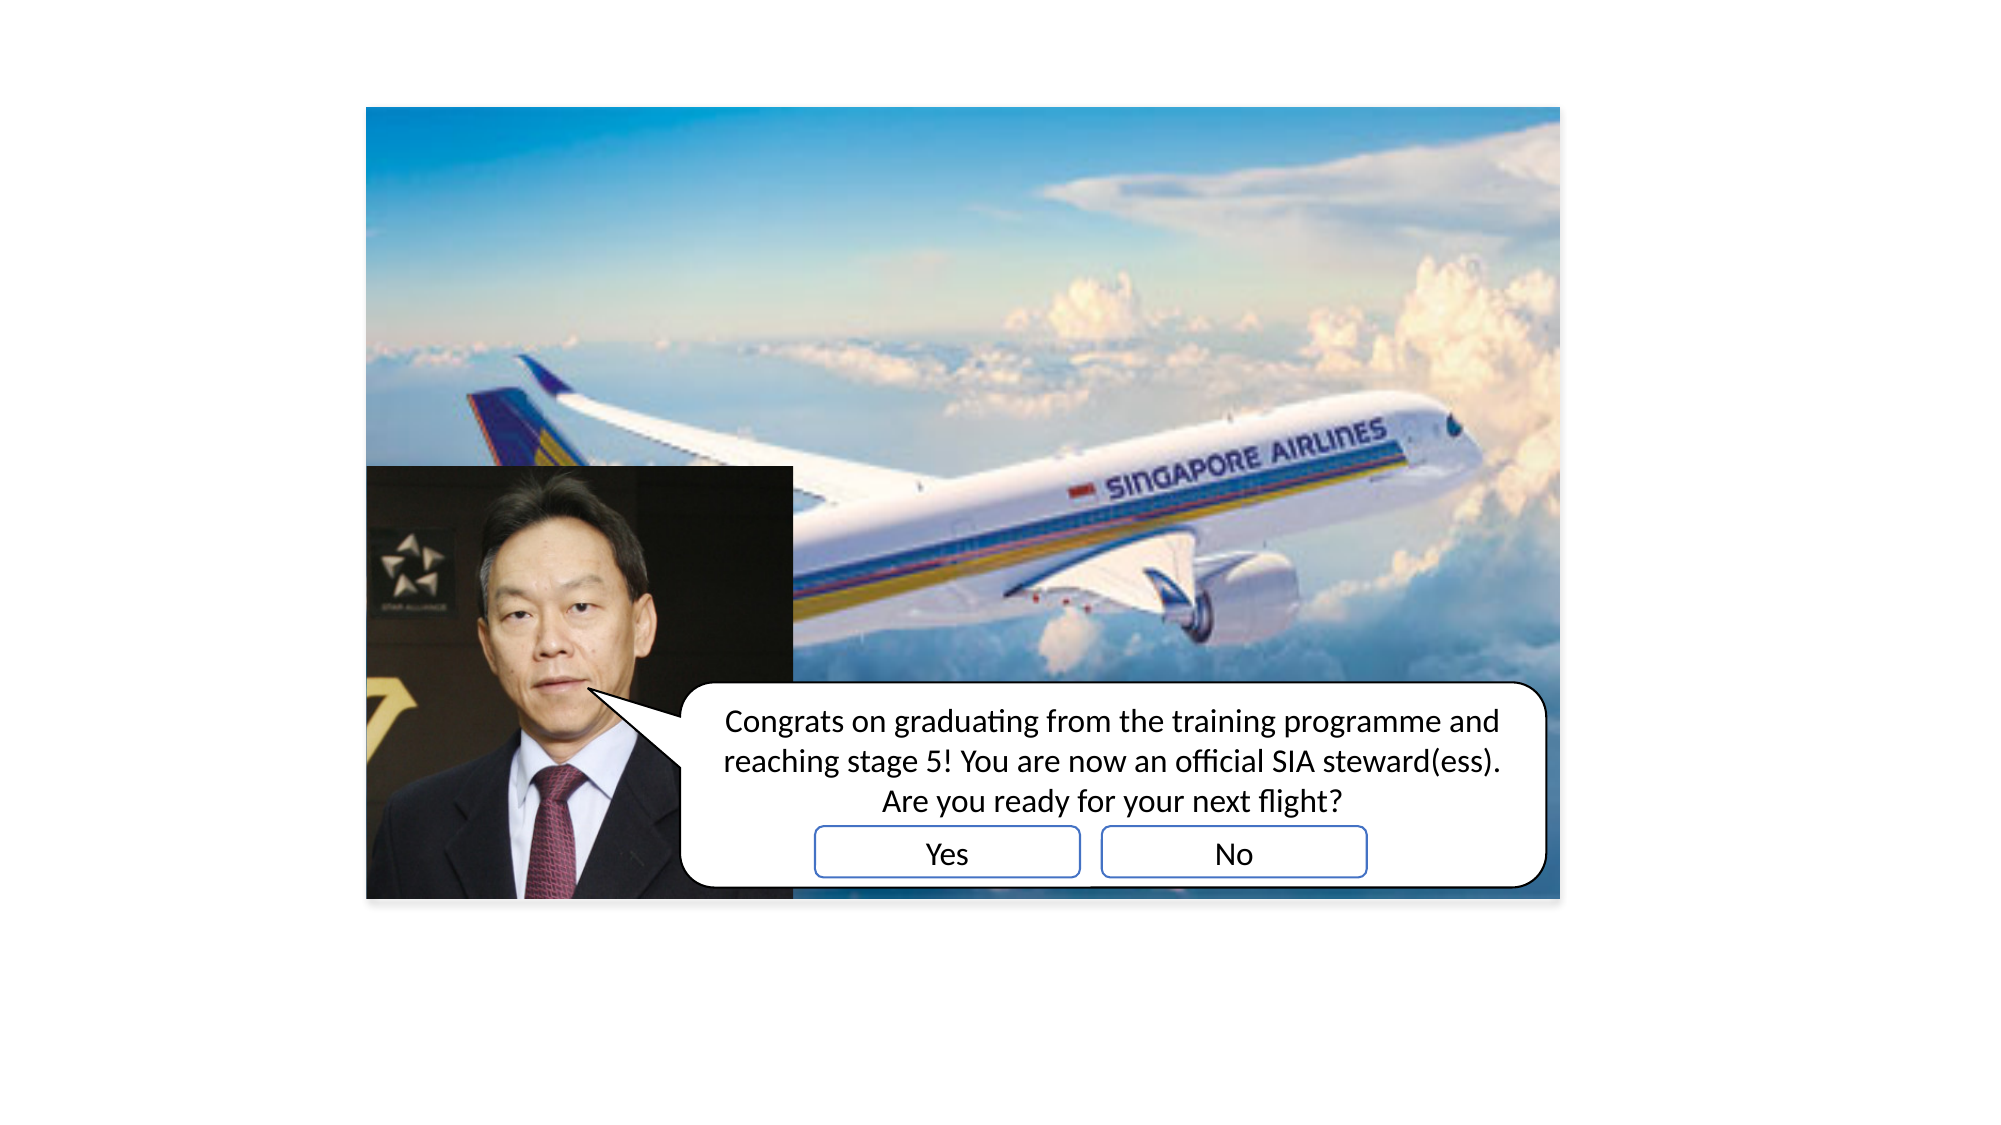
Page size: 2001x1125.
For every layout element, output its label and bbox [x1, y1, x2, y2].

picture [366, 107, 1560, 899]
